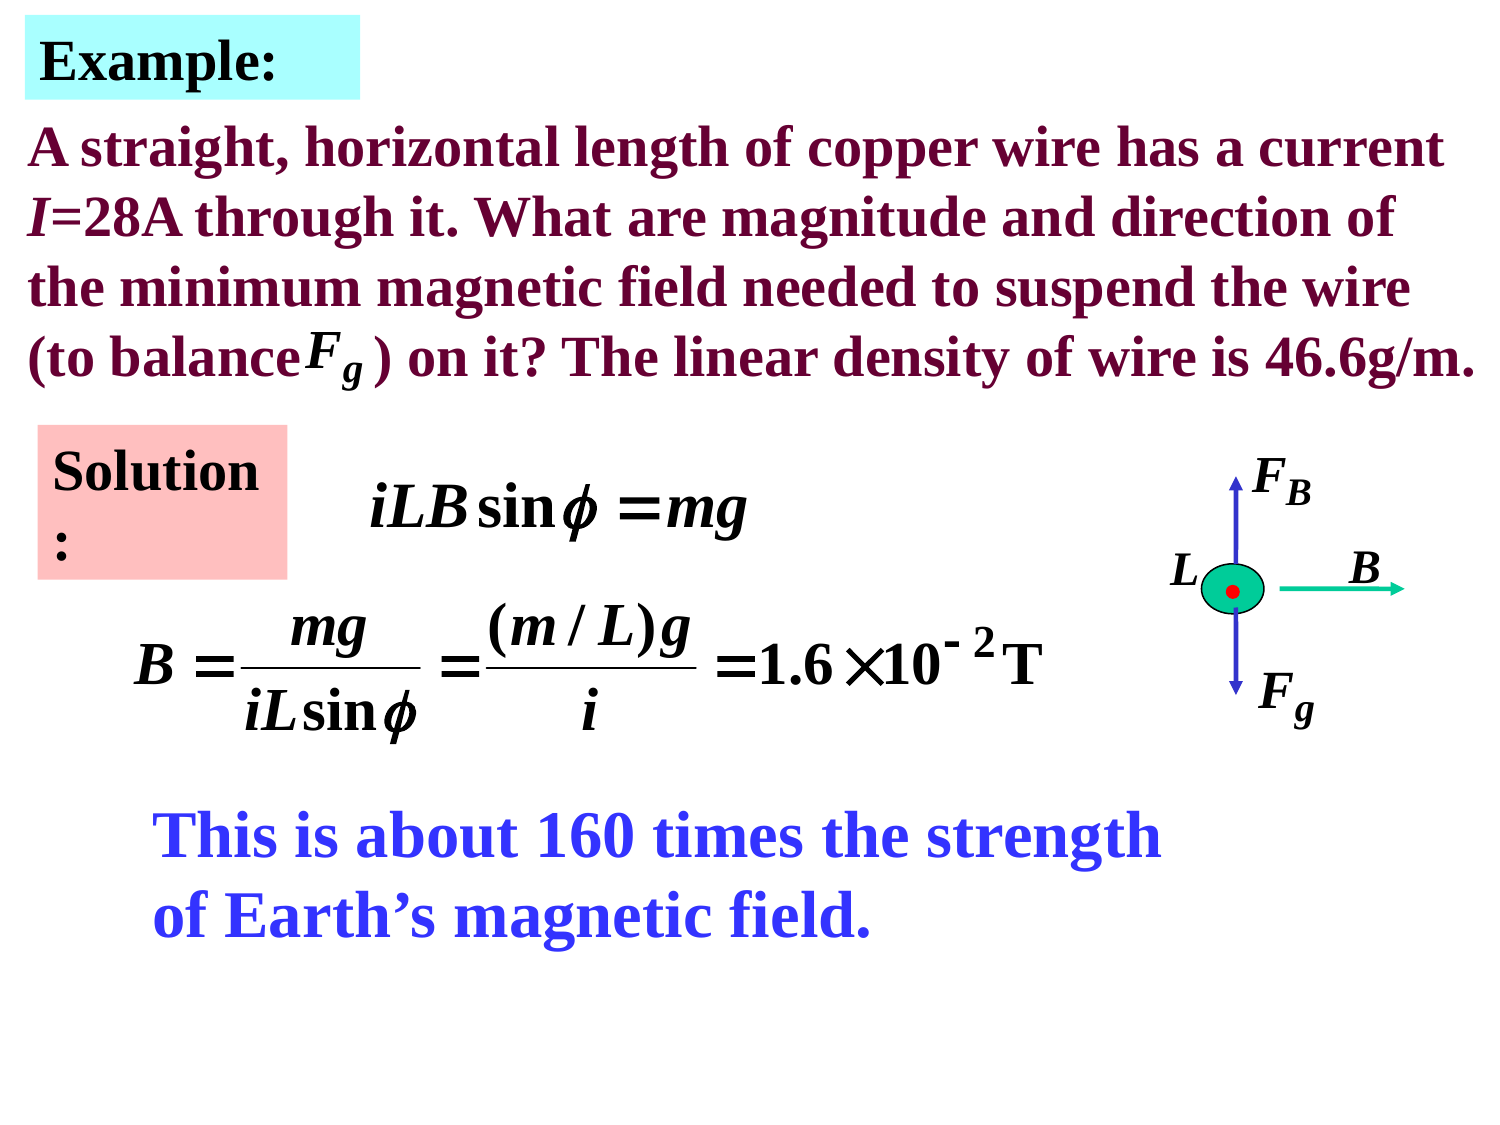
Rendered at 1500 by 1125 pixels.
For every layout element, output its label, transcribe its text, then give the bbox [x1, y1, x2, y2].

text_box This is about 160 times the strength of Earth’s magnetic field. [137, 783, 1200, 959]
text_box Example: [24, 14, 361, 100]
text_box Solution: [37, 424, 288, 580]
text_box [12, 100, 1500, 400]
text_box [1162, 437, 1405, 739]
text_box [362, 474, 763, 552]
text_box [125, 589, 1050, 754]
